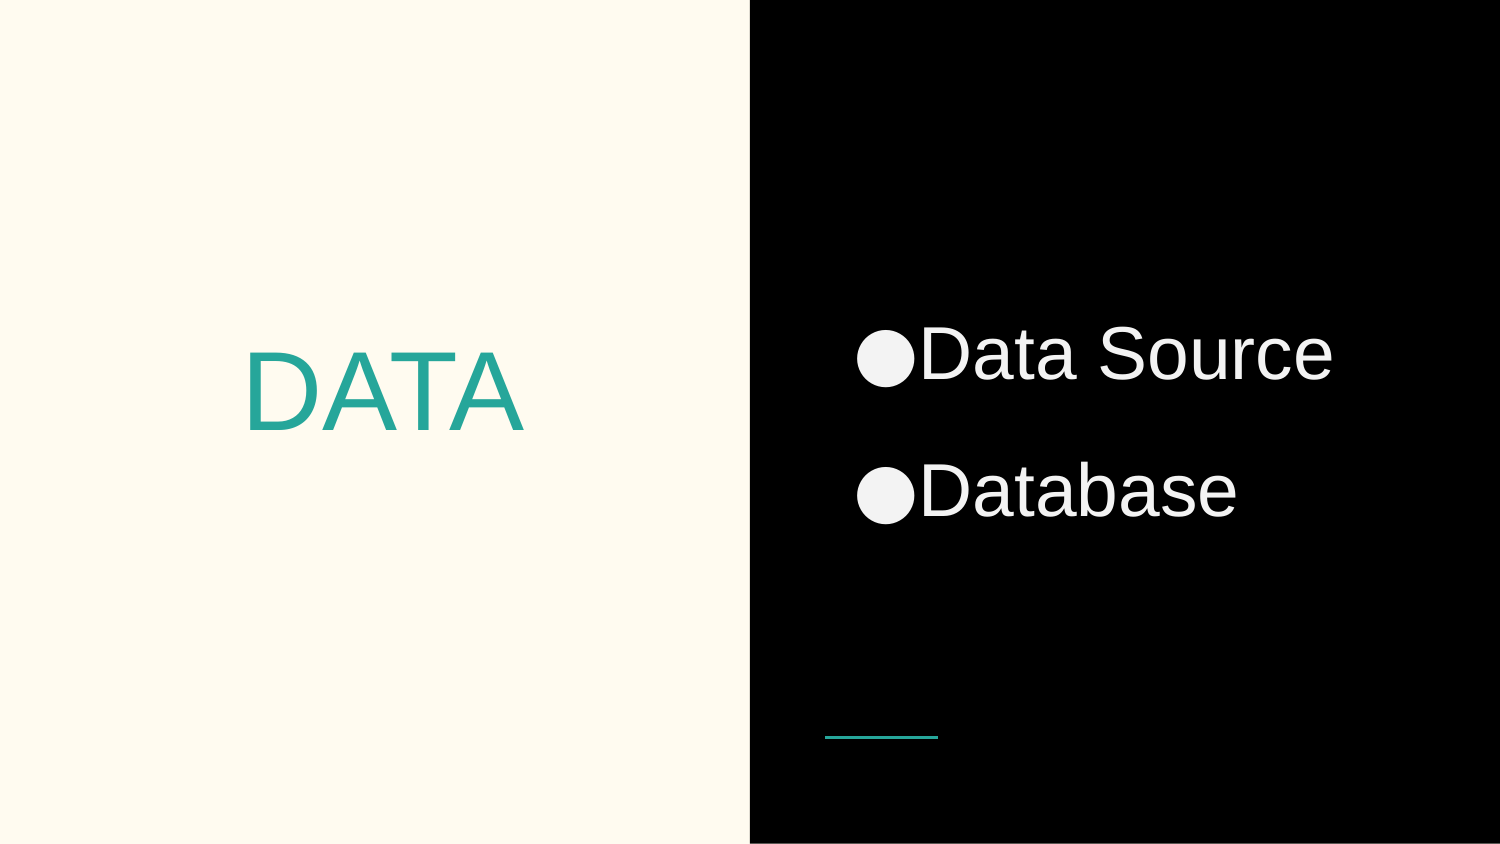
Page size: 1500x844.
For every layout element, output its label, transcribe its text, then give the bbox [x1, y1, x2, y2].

list Data Source Database [819, 64, 1449, 671]
title DATA [51, 216, 715, 469]
